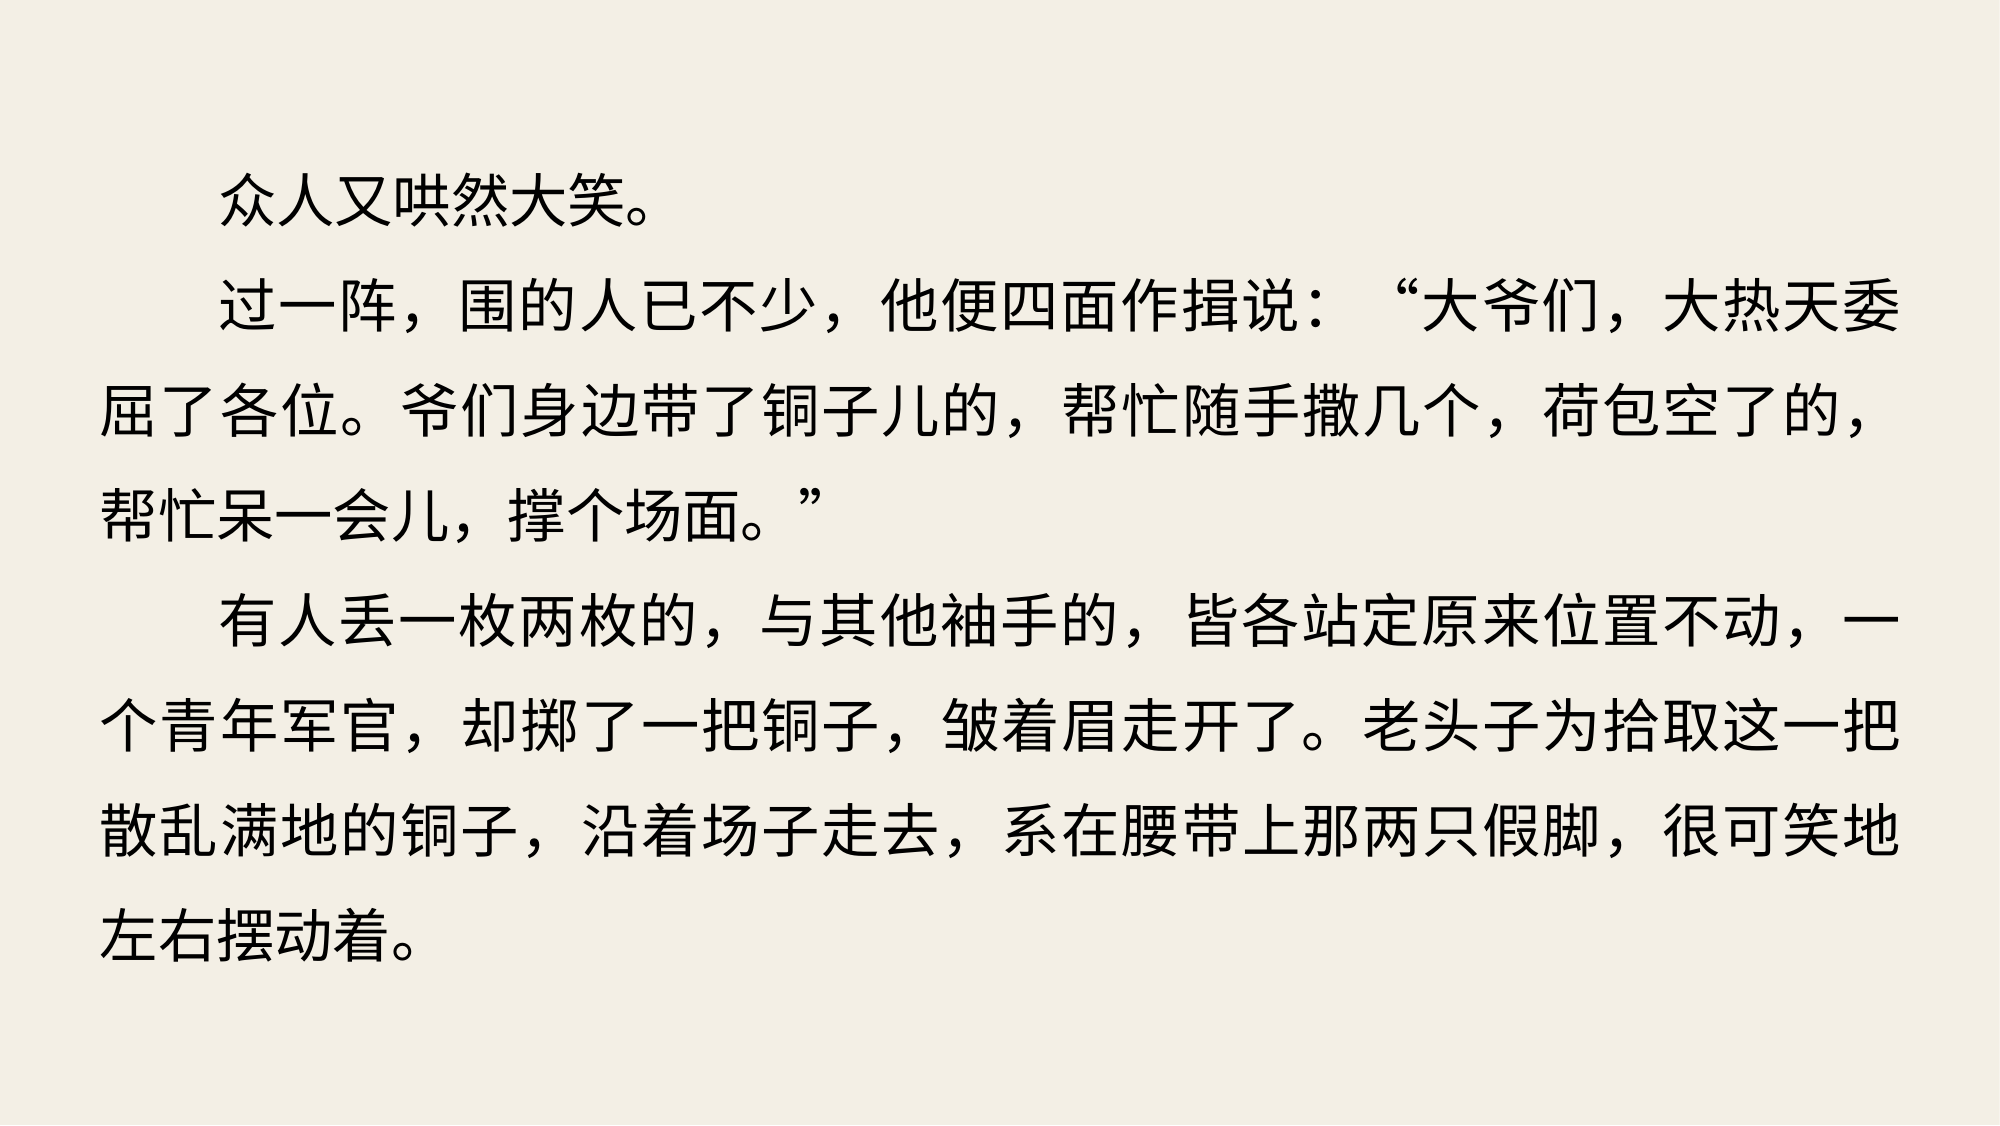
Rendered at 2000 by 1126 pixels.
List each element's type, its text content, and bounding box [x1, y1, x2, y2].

text_box 众人又哄然大笑。 过一阵，围的人已不少，他便四面作揖说：“大爷们，大热天委屈了各位。爷们身边带了铜子儿的，帮忙随手撒几个，荷包空了的，帮忙呆一会儿，撑个场面。” 有人丢一枚两枚的，与其他袖手的，皆各站定原来位置不动，一个青年军官，却掷了一把铜子，皱着眉走开了。老头子为拾取这一把散乱满地的铜子，沿着场子走去，系在腰带上那两只假脚，很可笑地左右摆动着。 [80, 119, 1922, 979]
